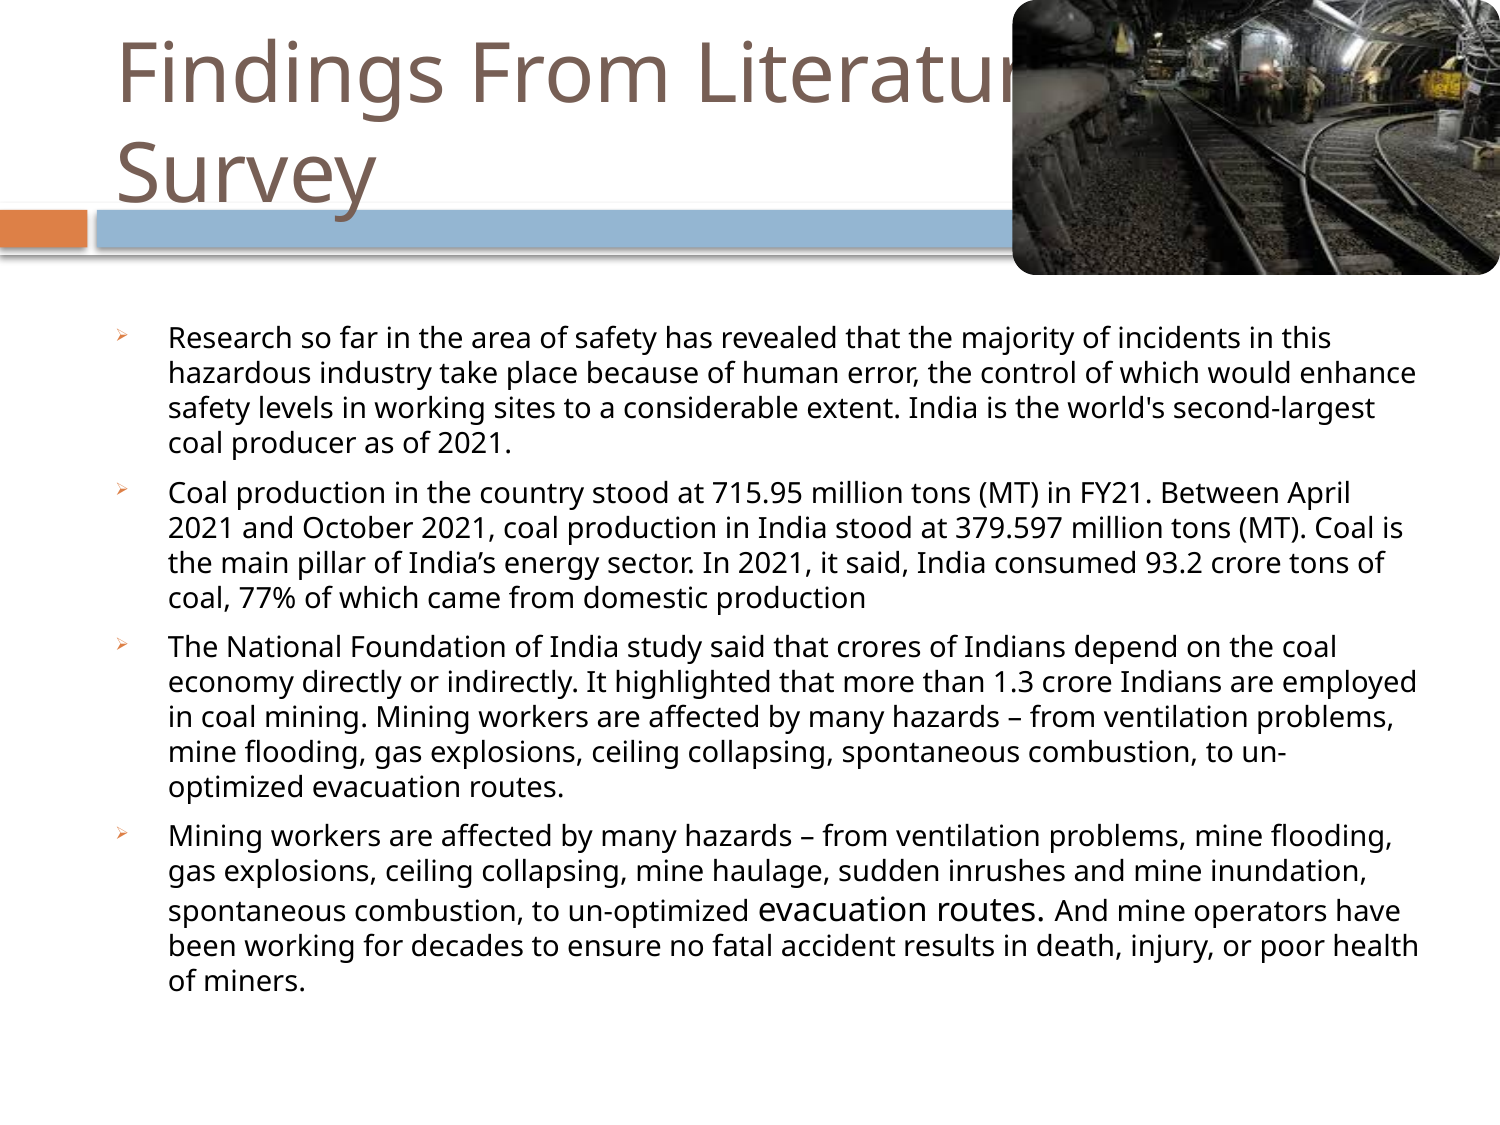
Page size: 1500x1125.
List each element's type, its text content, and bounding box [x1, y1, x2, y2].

list Research so far in the area of safety has revealed that the majority of incidents in this hazardous industry take place because of human error, the control of which would enhance safety levels in working sites to a considerable extent. India is the world's second-largest coal producer as of 2021. Coal production in the country stood at 715.95 million tons (MT) in FY21. Between April 2021 and October 2021, coal production in India stood at 379.597 million tons (MT). Coal is the main pillar of India’s energy sector. In 2021, it said, India consumed 93.2 crore tons of coal, 77% of which came from domestic production The National Foundation of India study said that crores of Indians depend on the coal economy directly or indirectly. It highlighted that more than 1.3 crore Indians are employed in coal mining. Mining workers are affected by many hazards – from ventilation problems, mine flooding, gas explosions, ceiling collapsing, spontaneous combustion, to un-optimized evacuation routes. Mining workers are affected by many hazards – from ventilation problems, mine flooding, gas explosions, ceiling collapsing, mine haulage, sudden inrushes and mine inundation, spontaneous combustion, to un-optimized evacuation routes. And mine operators have been working for decades to ensure no fatal accident results in death, injury, or poor health of miners. [100, 262, 1439, 1001]
picture [1012, 0, 1500, 276]
slide_number [0, 208, 88, 249]
title Findings From Literature Survey [100, 37, 1006, 201]
